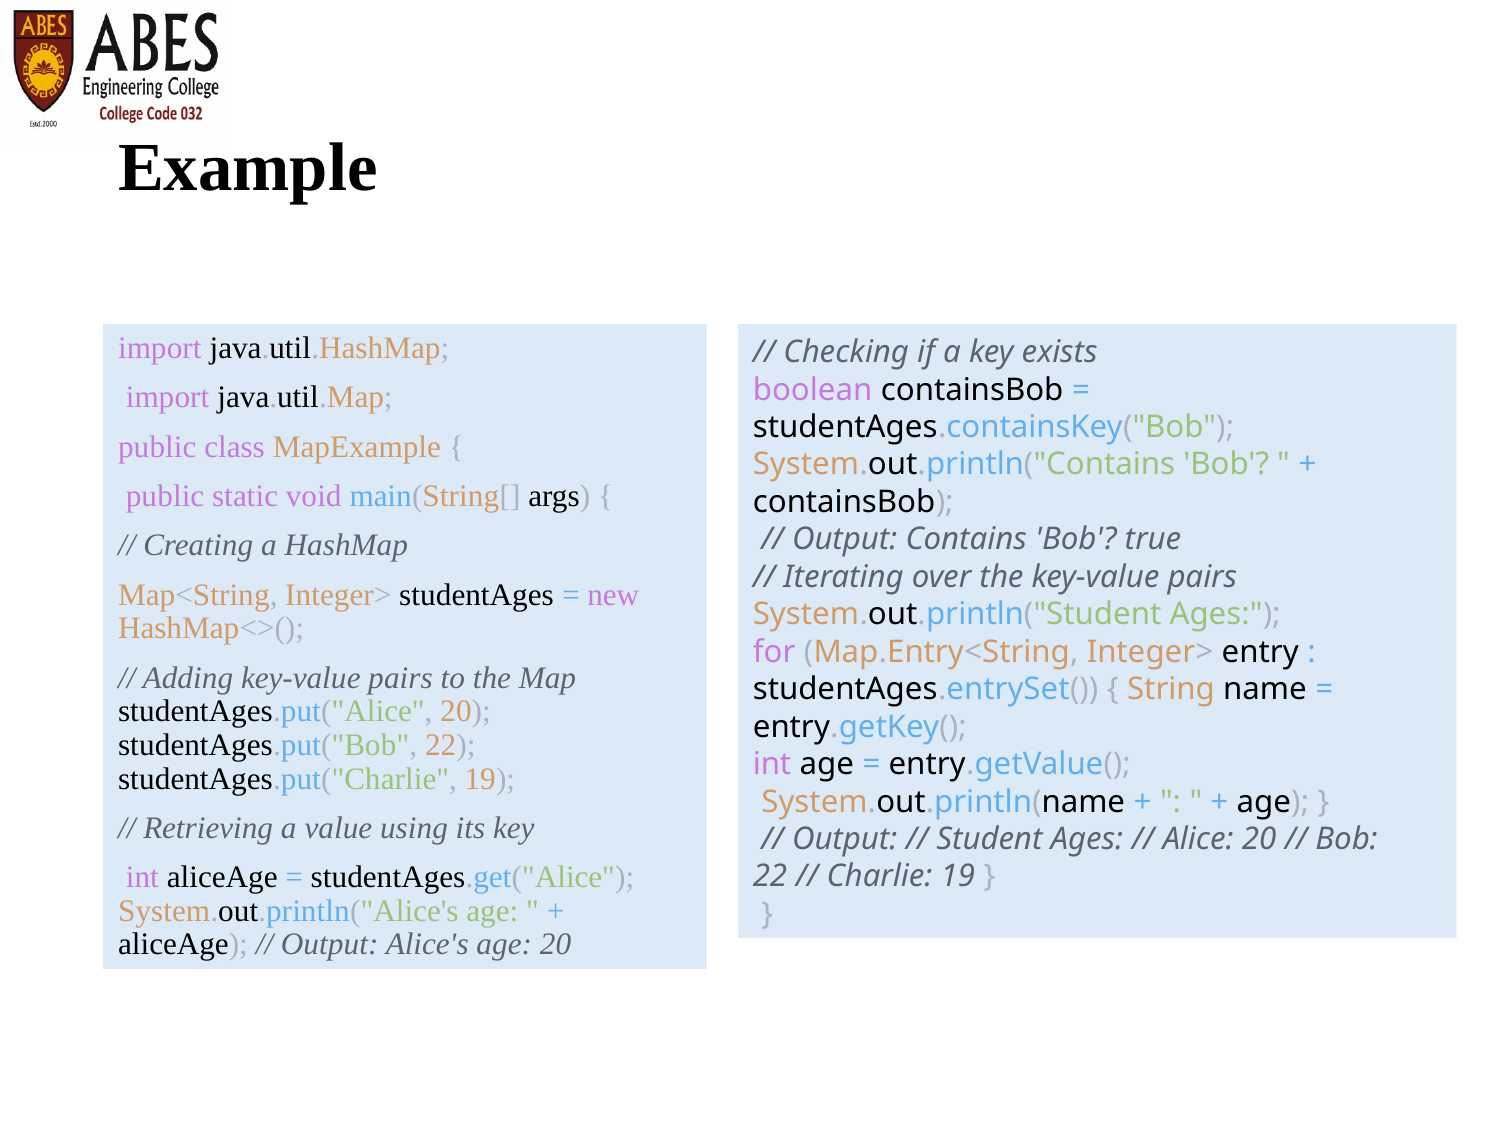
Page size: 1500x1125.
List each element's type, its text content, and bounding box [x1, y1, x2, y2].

title Example [103, 59, 1397, 278]
list import java.util.HashMap; import java.util.Map; public class MapExample { public static void main(String[] args) { // Creating a HashMap Map<String, Integer> studentAges = new HashMap<>(); // Adding key-value pairs to the Map studentAges.put("Alice", 20); studentAges.put("Bob", 22); studentAges.put("Charlie", 19); // Retrieving a value using its key int aliceAge = studentAges.get("Alice"); System.out.println("Alice's age: " + aliceAge); // Output: Alice's age: 20 [103, 324, 707, 970]
text_box // Checking if a key exists boolean containsBob = studentAges.containsKey("Bob"); System.out.println("Contains 'Bob'? " + containsBob); // Output: Contains 'Bob'? true // Iterating over the key-value pairs System.out.println("Student Ages:"); for (Map.Entry<String, Integer> entry : studentAges.entrySet()) { String name = entry.getKey(); int age = entry.getValue(); System.out.println(name + ": " + age); } // Output: // Student Ages: // Alice: 20 // Bob: 22 // Charlie: 19 } } [738, 324, 1457, 938]
picture [2, 0, 225, 146]
